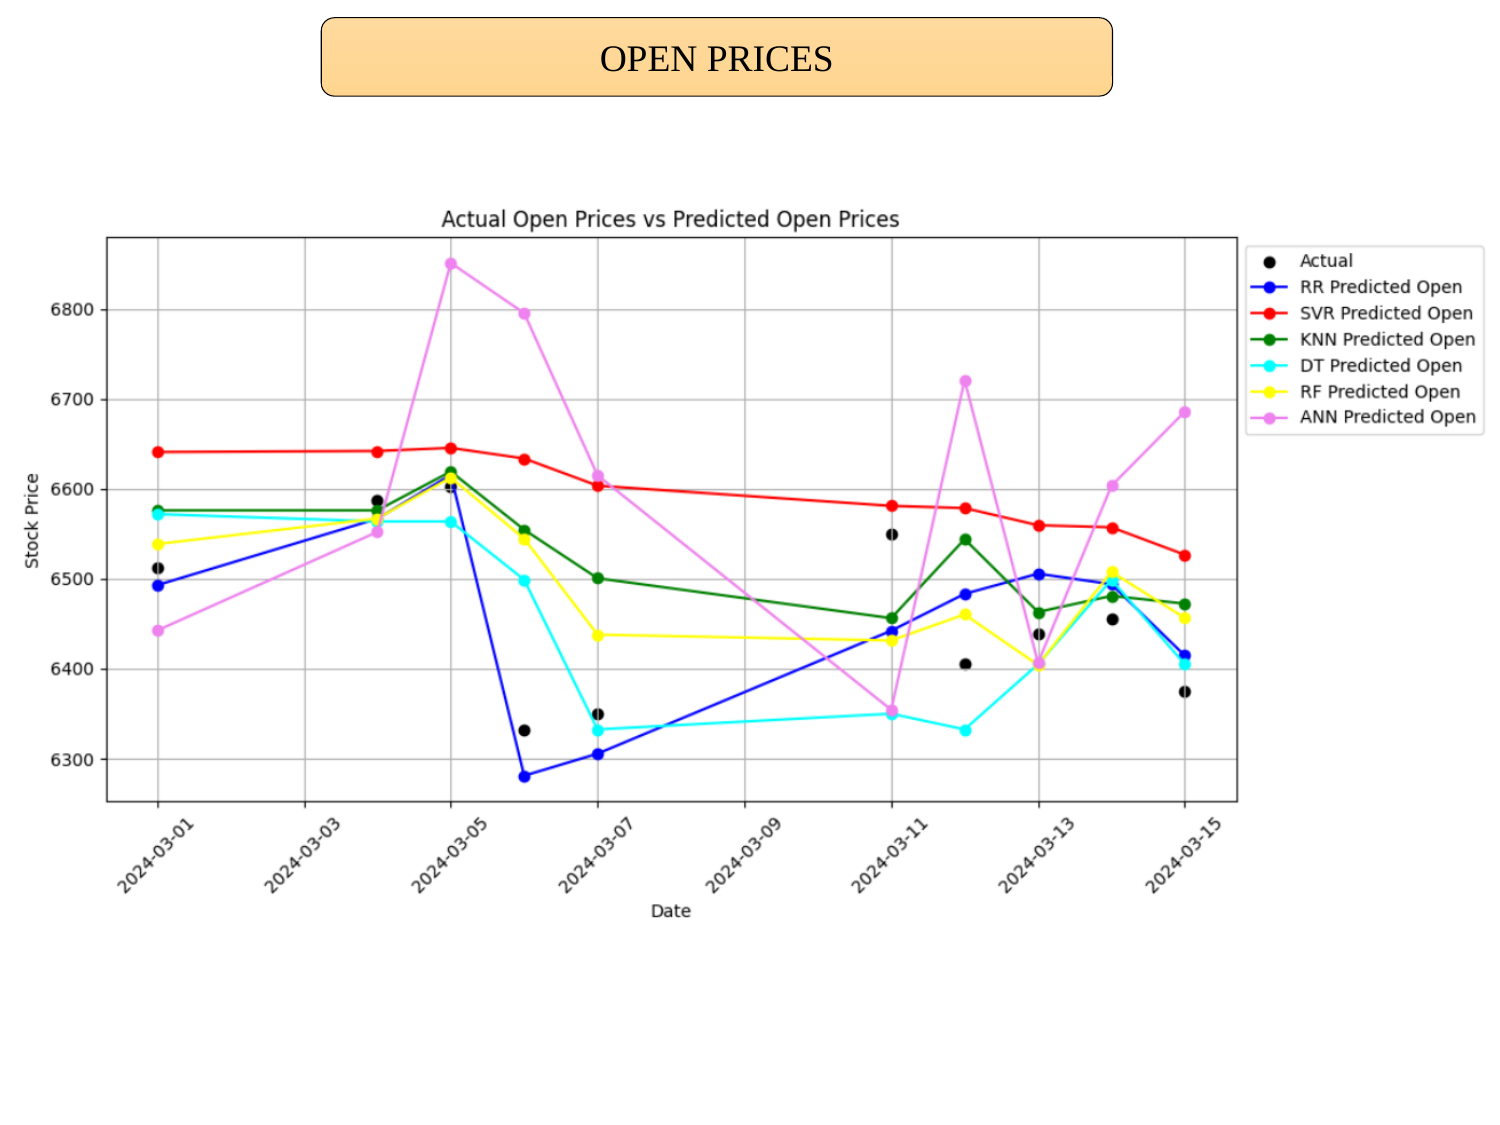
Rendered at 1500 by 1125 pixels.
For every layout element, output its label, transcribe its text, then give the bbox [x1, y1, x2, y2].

picture [0, 197, 1500, 928]
text_box OPEN PRICES [320, 17, 1114, 97]
